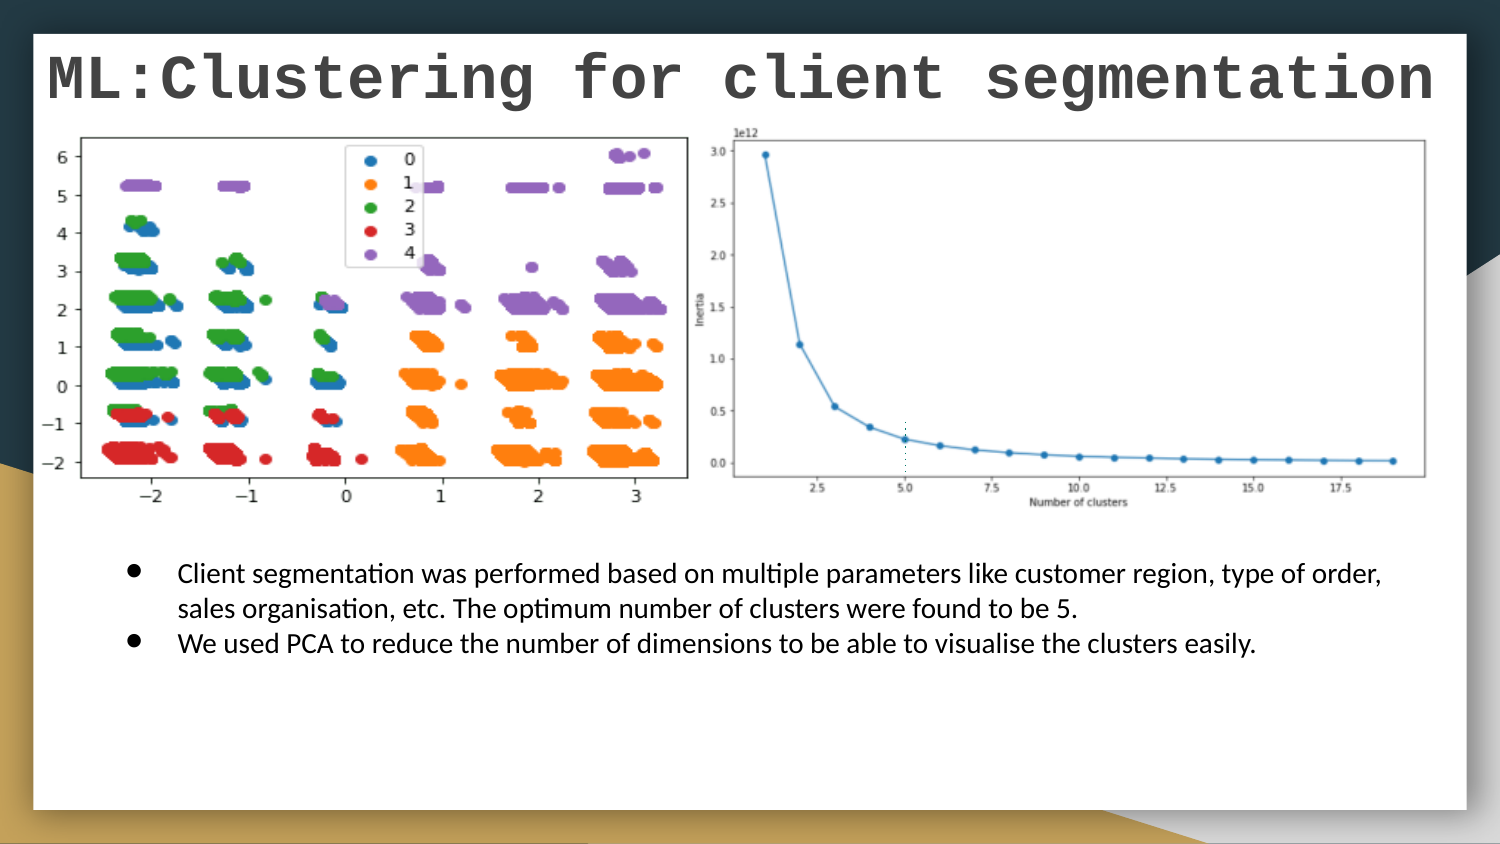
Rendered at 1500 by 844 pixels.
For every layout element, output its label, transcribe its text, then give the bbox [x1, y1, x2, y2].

text_box Client segmentation was performed based on multiple parameters like customer region, type of order, sales organisation, etc. The optimum number of clusters were found to be 5. We used PCA to reduce the number of dimensions to be able to visualise the clusters easily. [87, 539, 1413, 675]
picture [28, 121, 1433, 516]
text_box ML:Clustering for client segmentation [32, 21, 1462, 115]
